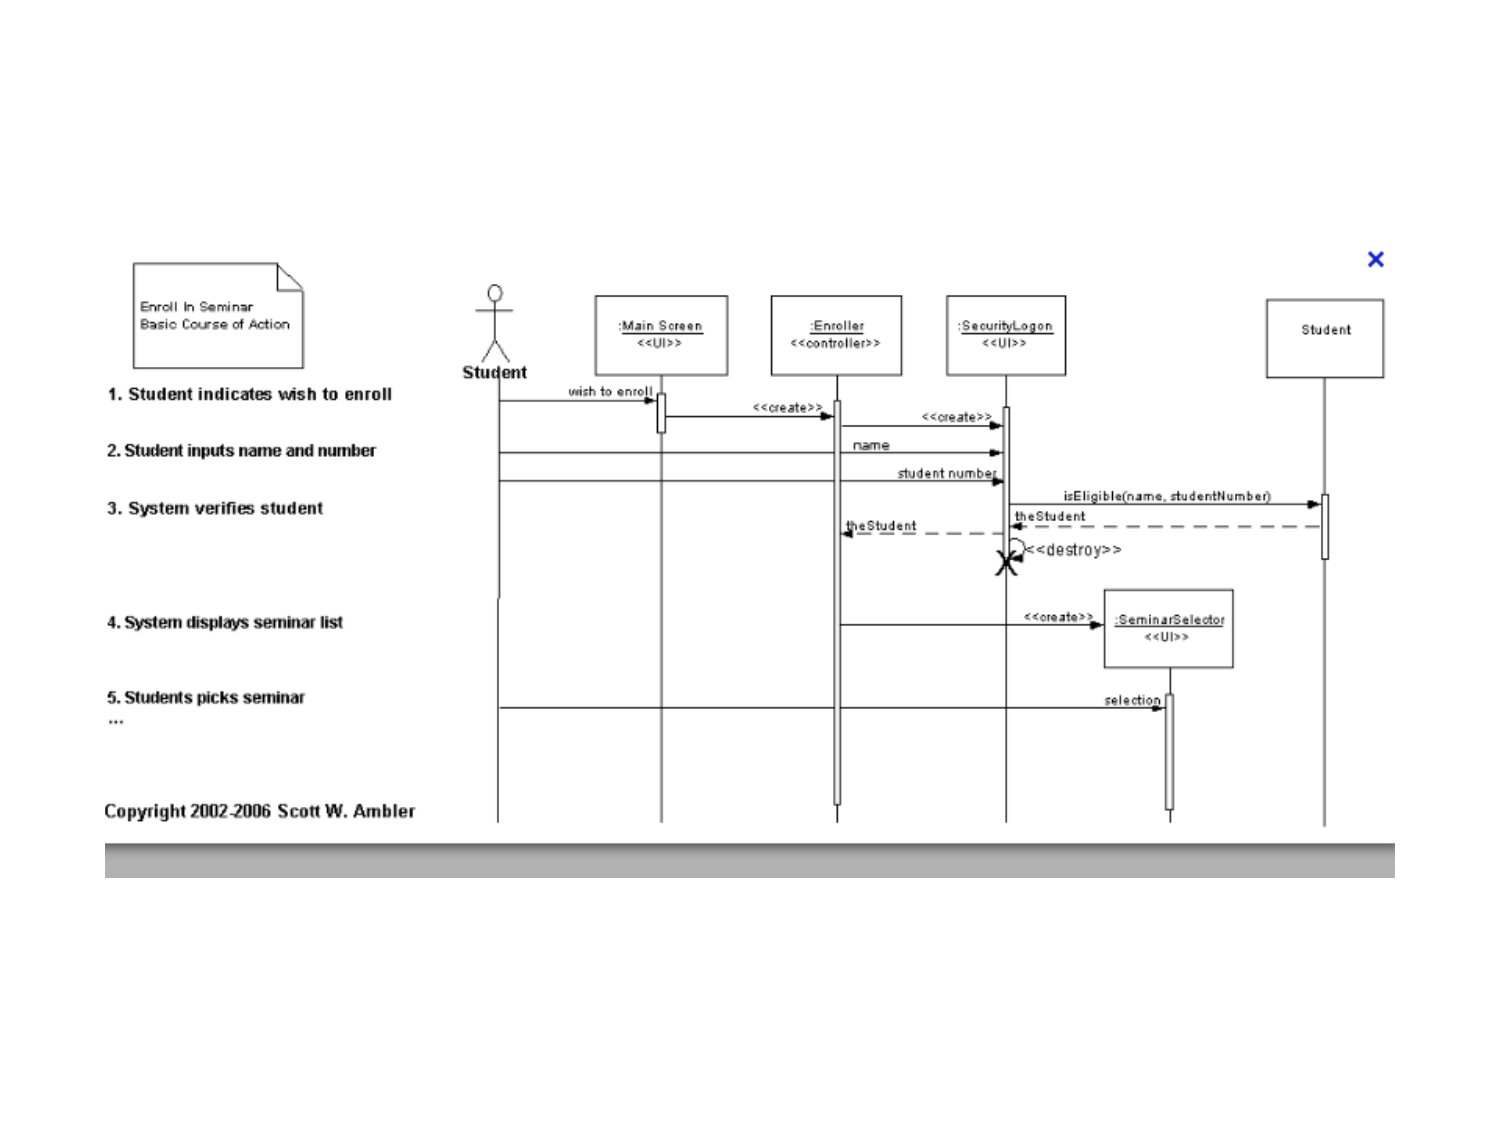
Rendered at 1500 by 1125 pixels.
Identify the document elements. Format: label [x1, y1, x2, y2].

picture [105, 247, 1395, 878]
